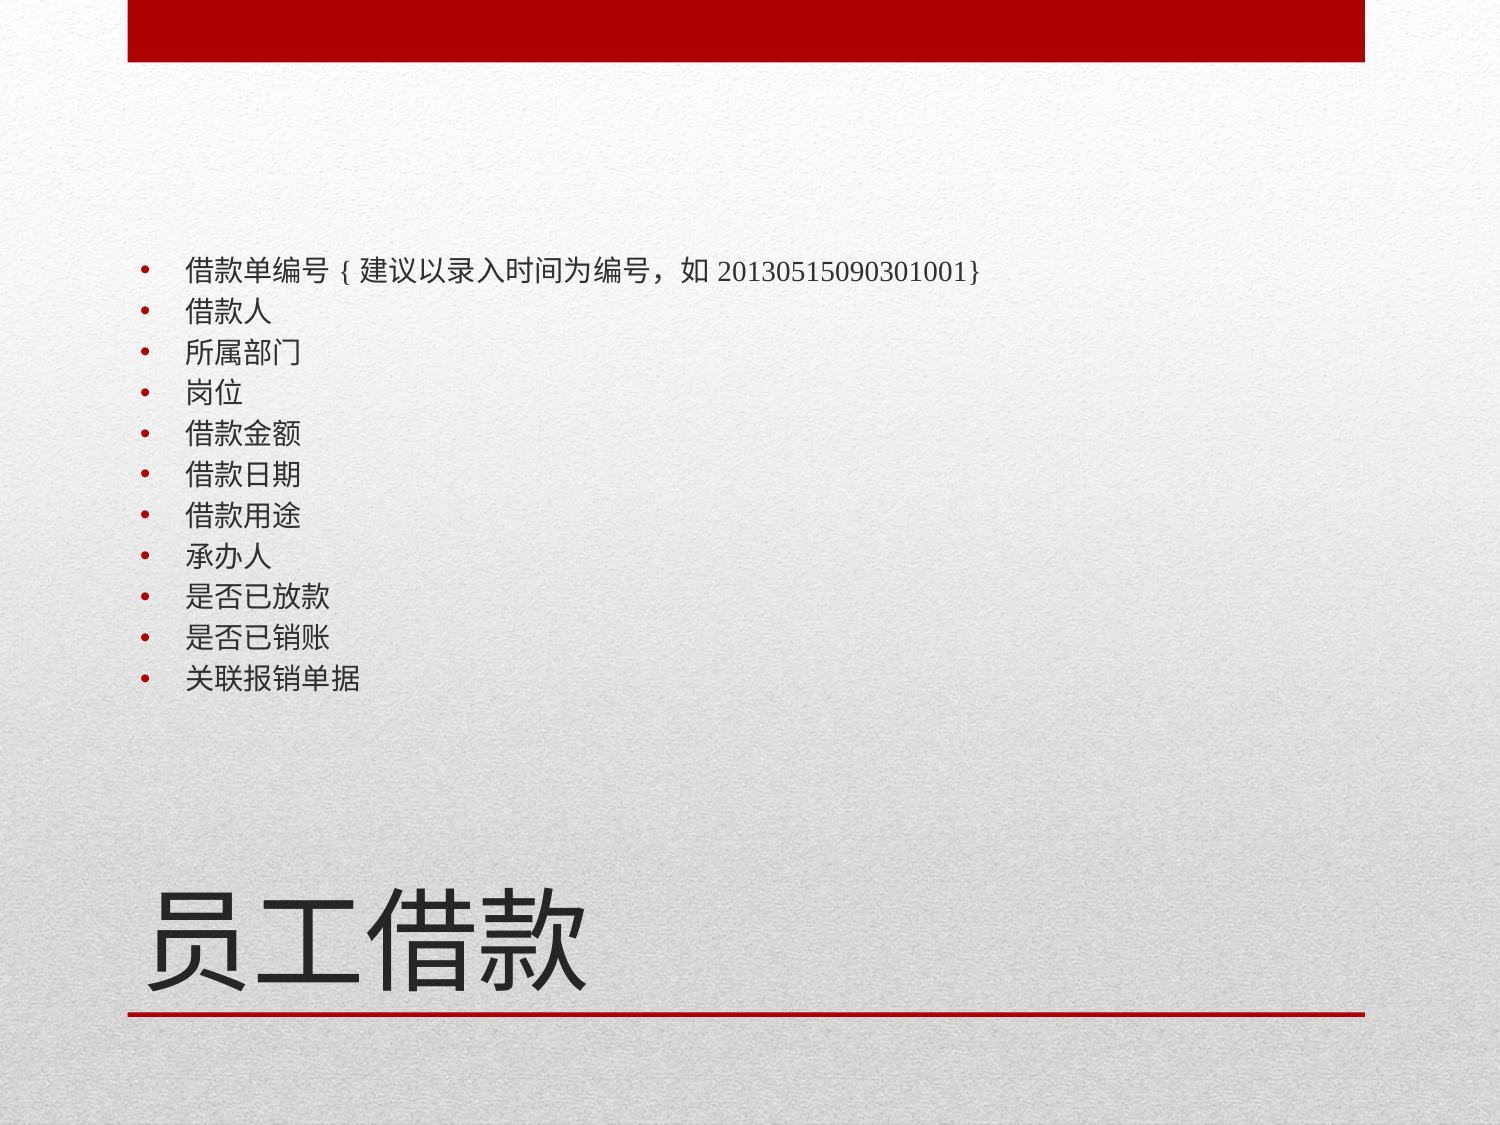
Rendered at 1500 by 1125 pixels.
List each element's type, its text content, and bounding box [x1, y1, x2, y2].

title 员工借款 [125, 870, 1238, 1013]
list 借款单编号{建议以录入时间为编号，如20130515090301001} 借款人 所属部门 岗位 借款金额 借款日期 借款用途 承办人 是否已放款 是否已销账 关联报销单据 [125, 78, 1363, 870]
